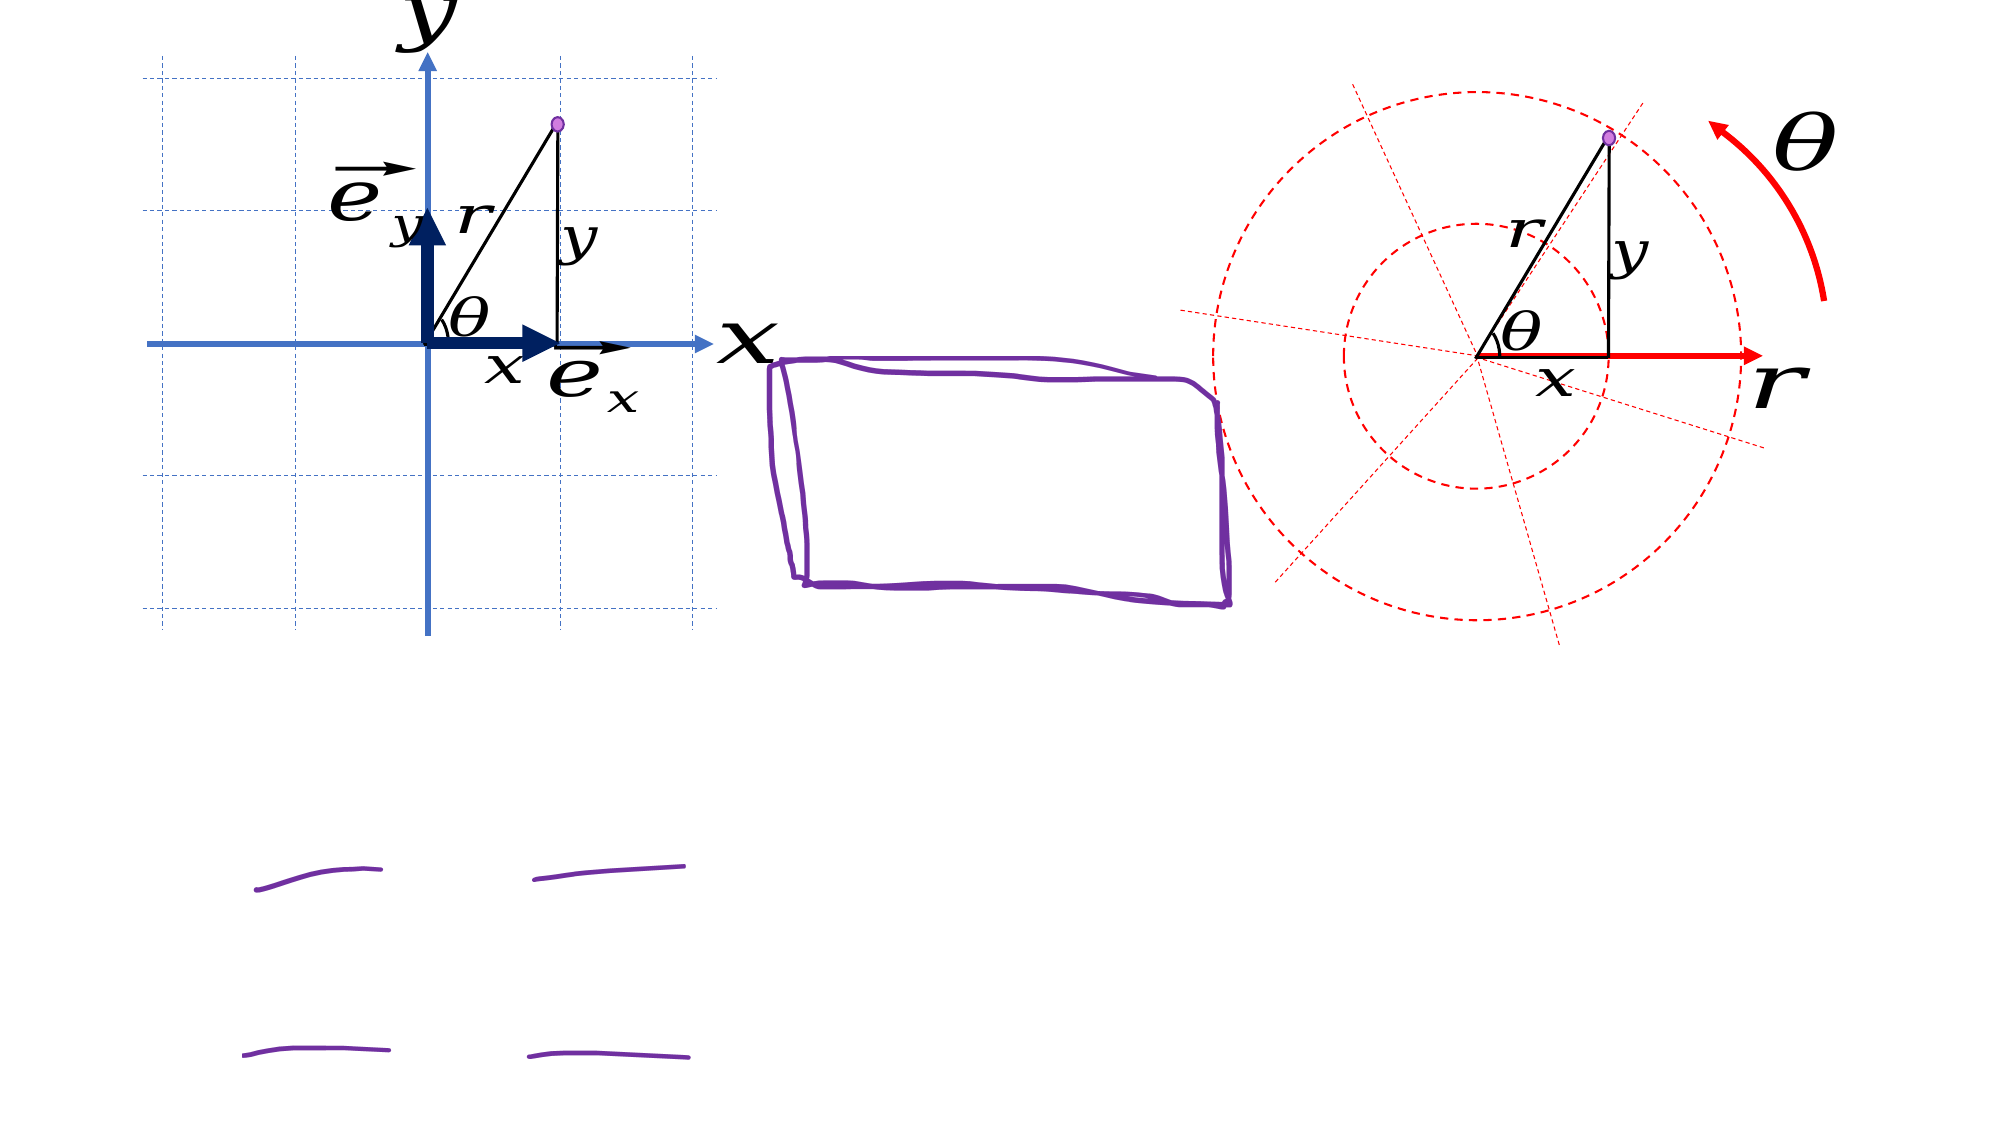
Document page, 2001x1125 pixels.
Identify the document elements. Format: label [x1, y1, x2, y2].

text_box [142, 0, 1841, 638]
picture [242, 638, 1241, 1069]
